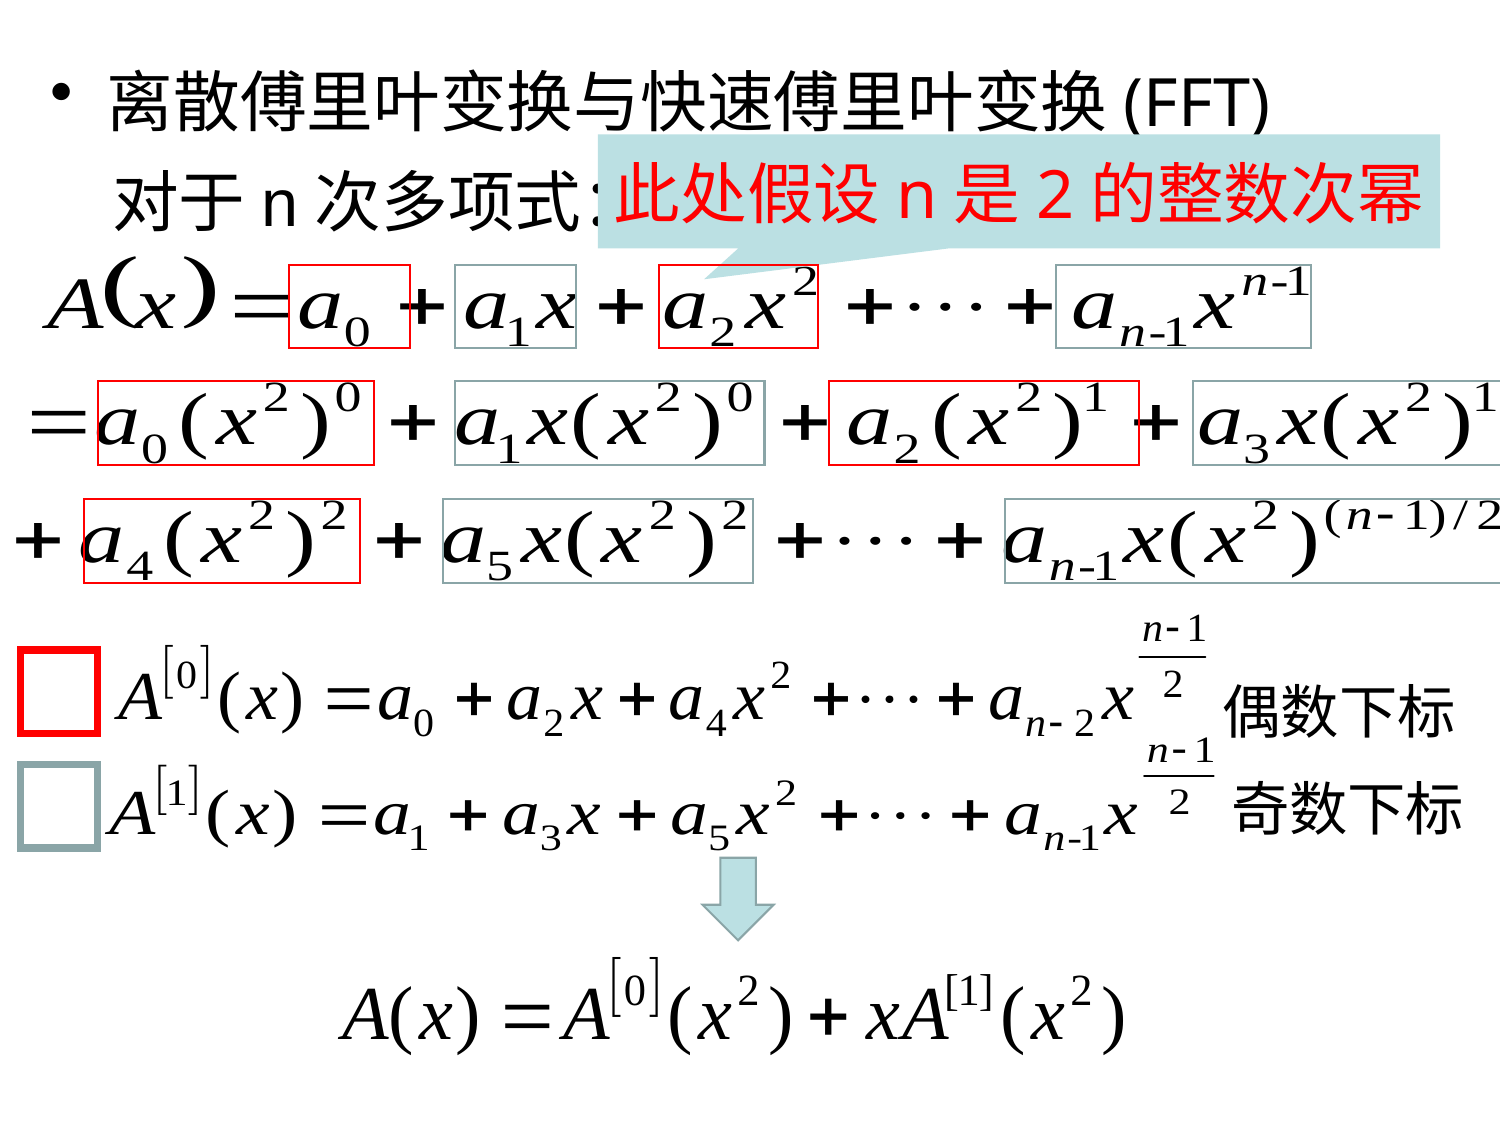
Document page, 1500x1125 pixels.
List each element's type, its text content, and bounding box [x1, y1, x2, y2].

text_box 此处假设n是2的整数次幂 [596, 133, 1442, 250]
text_box 对于n次多项式： [97, 152, 596, 248]
text_box 奇数下标 [1228, 764, 1500, 850]
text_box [8, 364, 1500, 482]
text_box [325, 956, 1139, 1072]
text_box [700, 867, 777, 942]
text_box [19, 649, 99, 735]
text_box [25, 248, 1327, 364]
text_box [0, 482, 1500, 600]
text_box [102, 599, 1218, 722]
text_box 偶数下标 [1218, 667, 1493, 753]
text_box [19, 763, 92, 849]
list 离散傅里叶变换与快速傅里叶变换(FFT) [35, 52, 1386, 153]
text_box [92, 722, 1228, 867]
